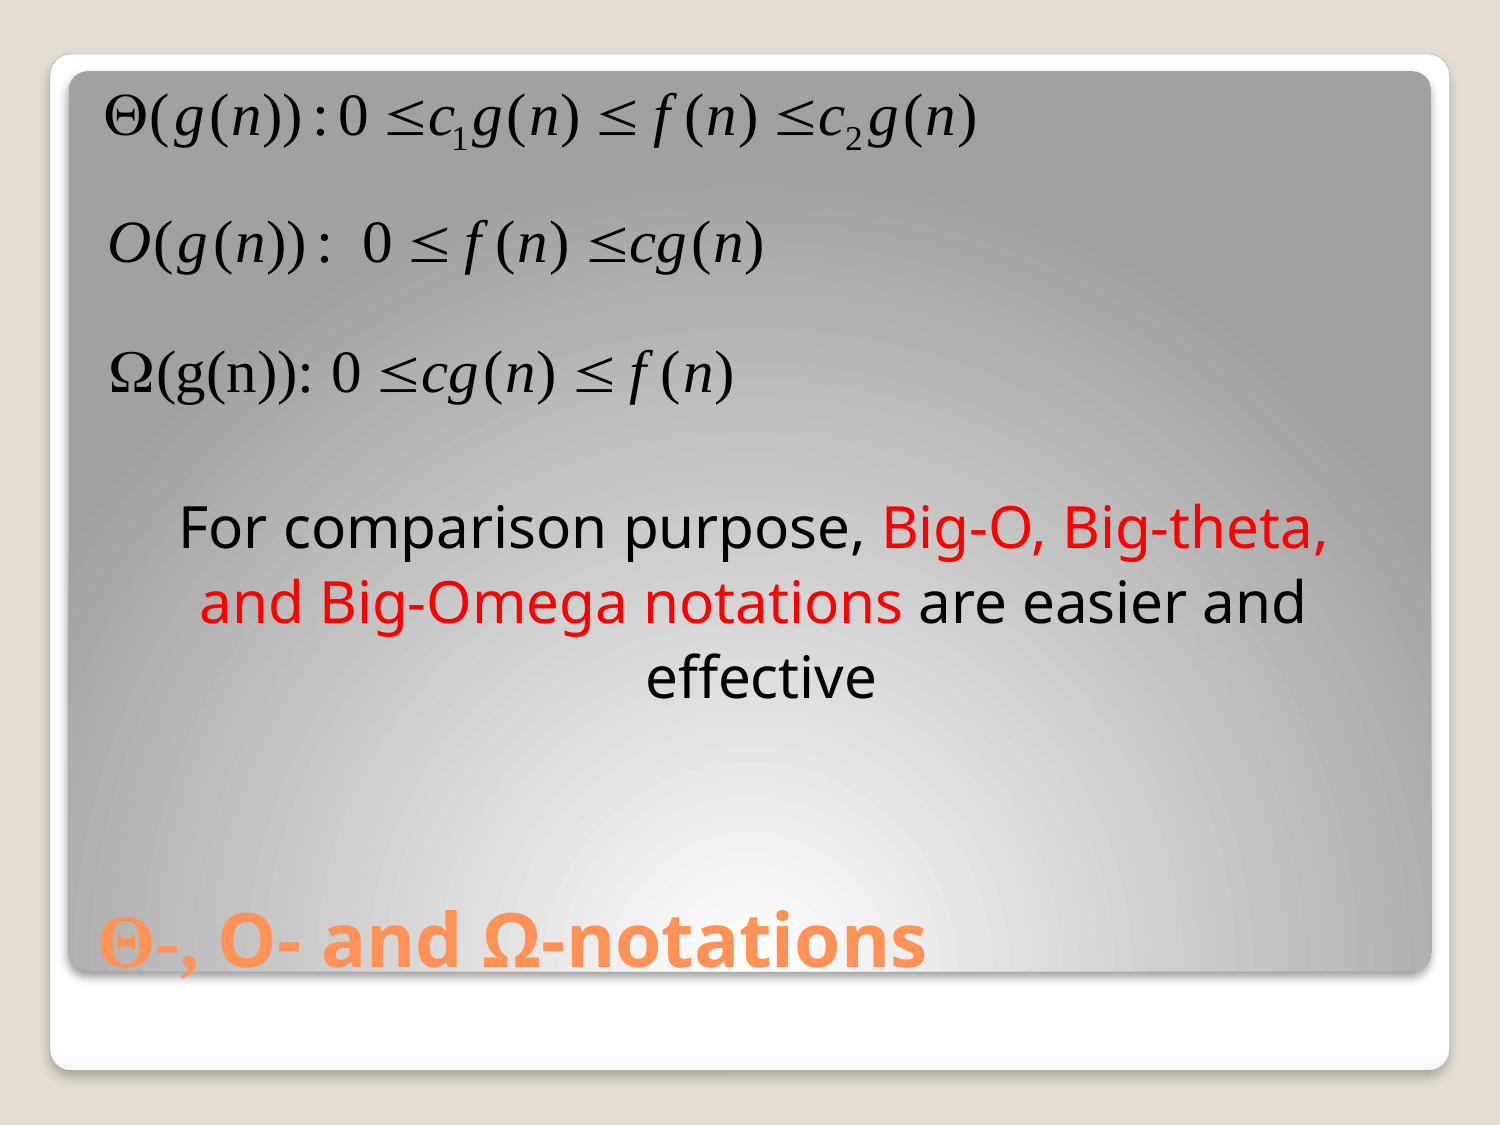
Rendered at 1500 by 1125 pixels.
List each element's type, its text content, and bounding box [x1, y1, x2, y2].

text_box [99, 207, 779, 288]
title Θ-, O- and Ω-notations [82, 838, 1425, 990]
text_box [99, 337, 748, 418]
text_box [94, 74, 1008, 166]
list For comparison purpose, Big-O, Big-theta, and Big-Omega notations are easier and effective [82, 474, 1425, 838]
